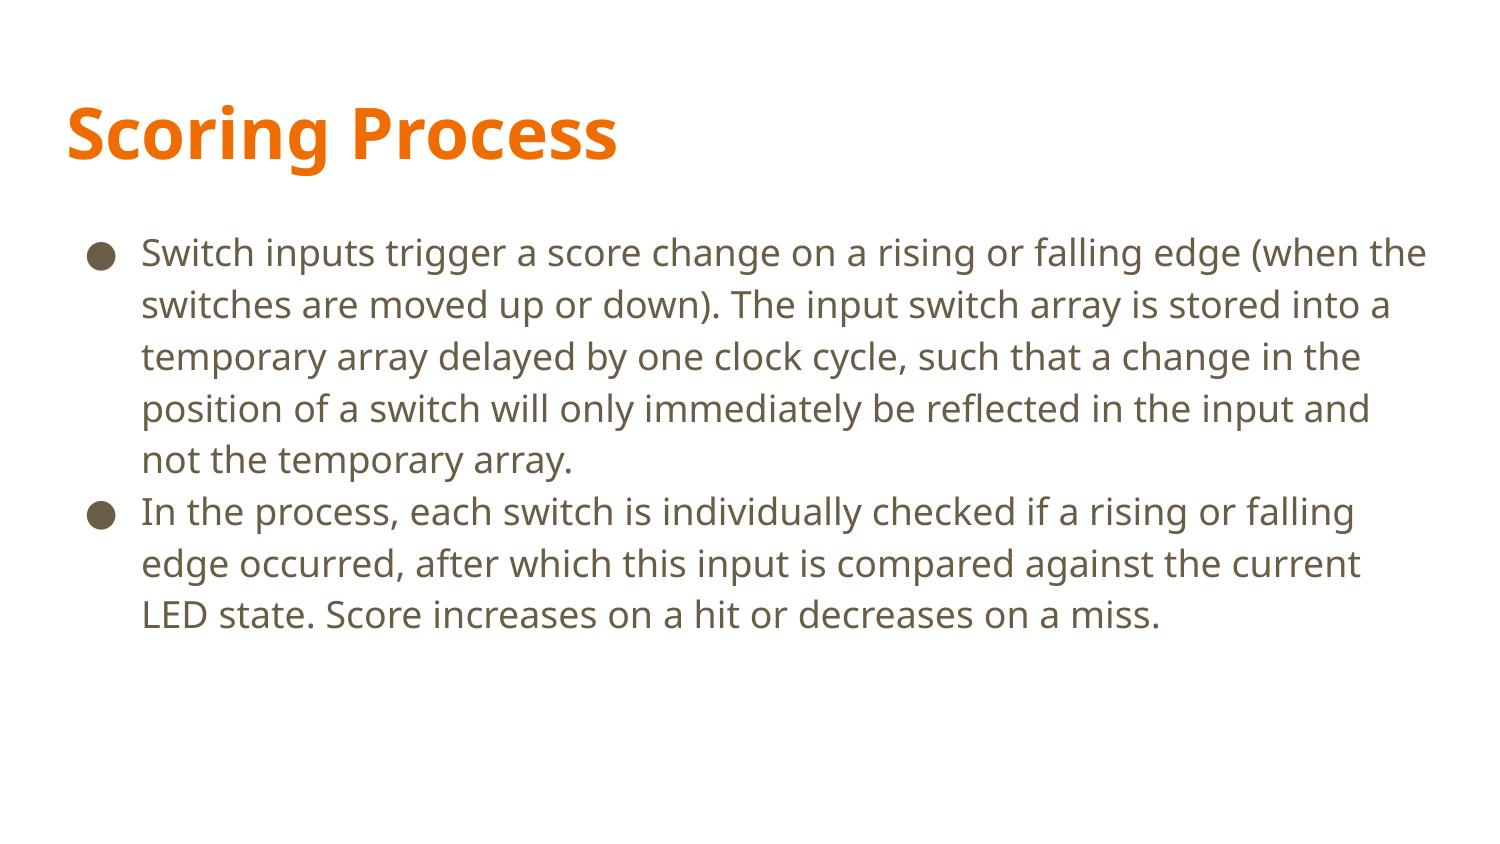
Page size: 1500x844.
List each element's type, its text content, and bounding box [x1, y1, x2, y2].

list Switch inputs trigger a score change on a rising or falling edge (when the switches are moved up or down). The input switch array is stored into a temporary array delayed by one clock cycle, such that a change in the position of a switch will only immediately be reflected in the input and not the temporary array. In the process, each switch is individually checked if a rising or falling edge occurred, after which this input is compared against the current LED state. Score increases on a hit or decreases on a miss. [51, 207, 1449, 750]
title Scoring Process [51, 72, 1449, 189]
